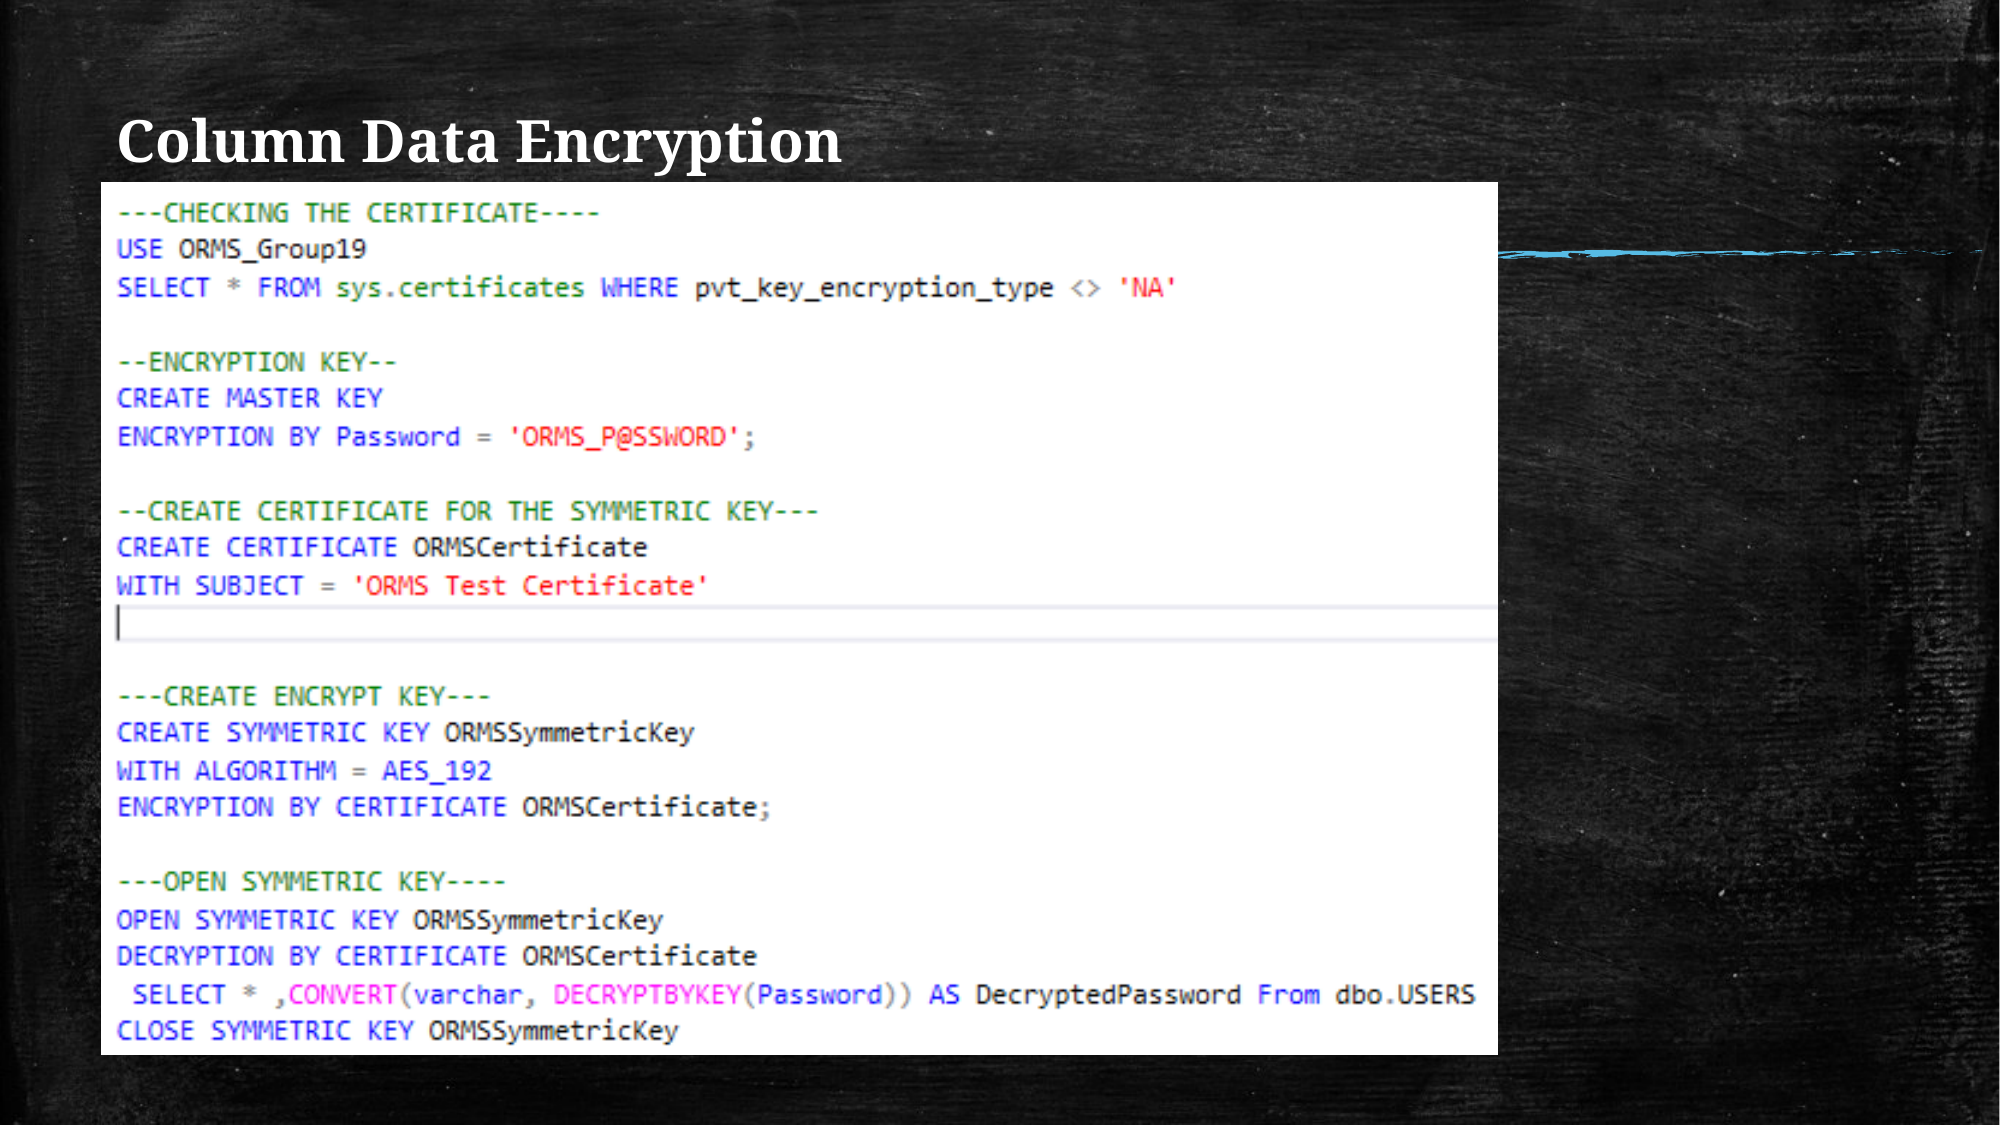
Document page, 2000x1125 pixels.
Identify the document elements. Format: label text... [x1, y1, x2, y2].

title Column Data Encryption [101, 41, 885, 182]
picture [101, 182, 1498, 1055]
